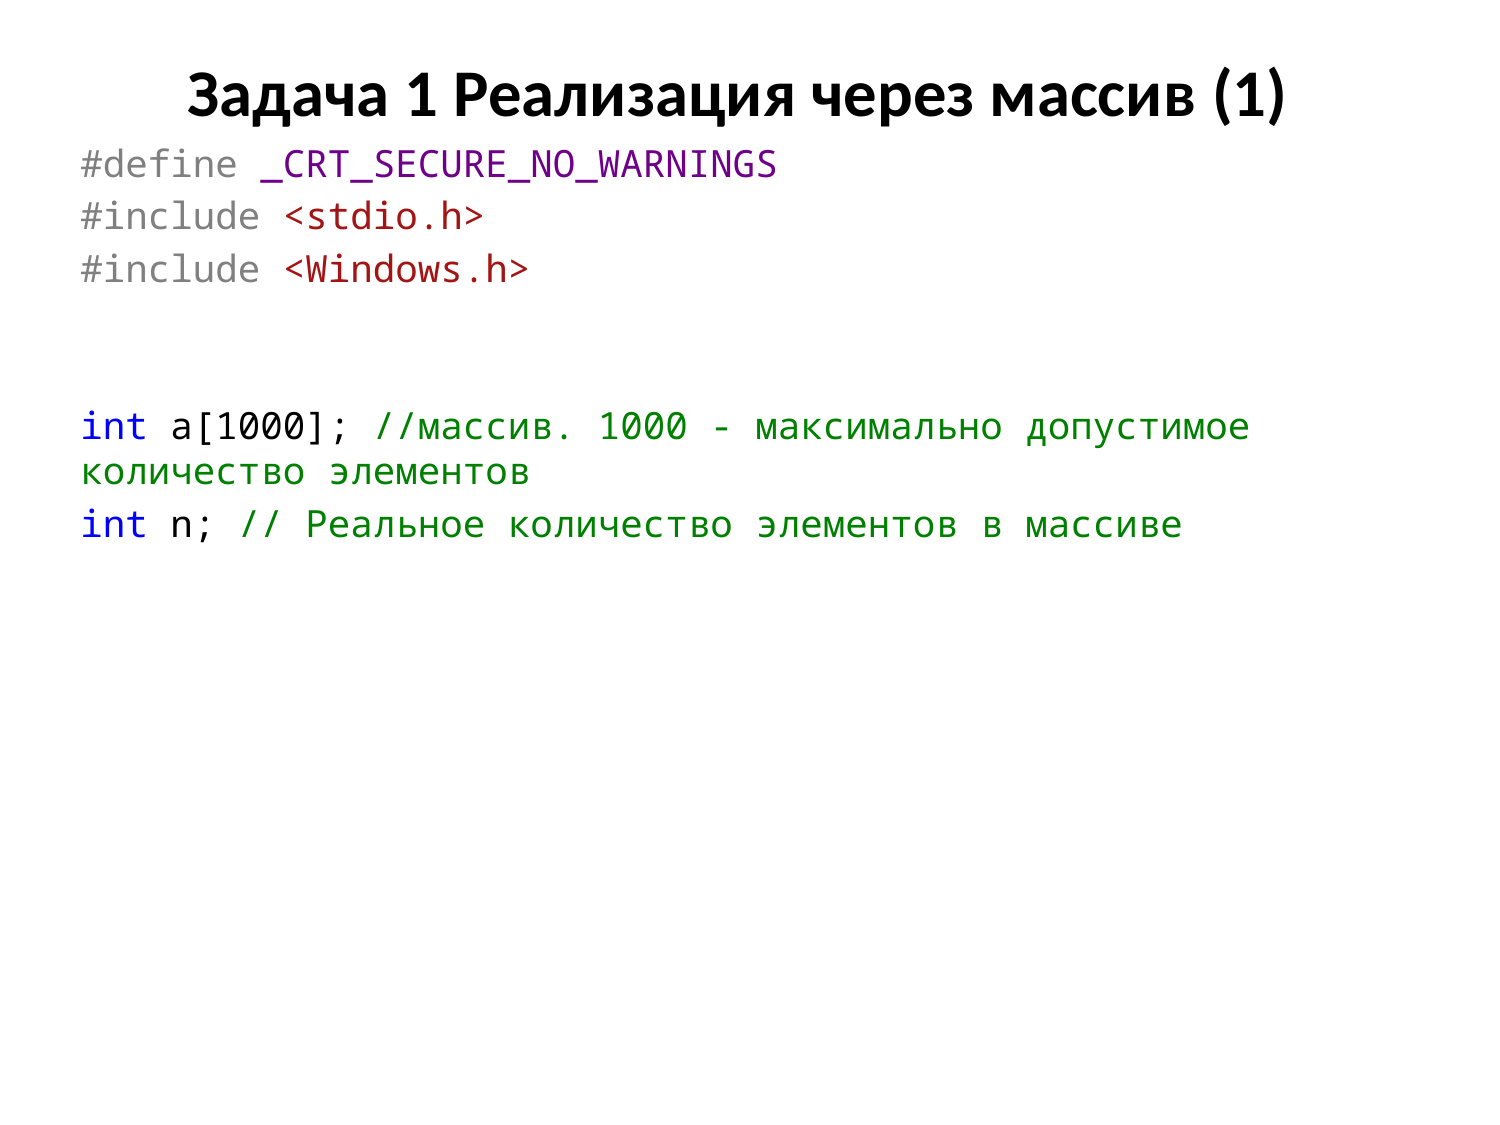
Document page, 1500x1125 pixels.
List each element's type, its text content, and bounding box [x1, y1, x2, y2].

title Задача 1 Реализация через массив (1) [62, 41, 1413, 133]
text_box #define _CRT_SECURE_NO_WARNINGS #include <stdio.h> #include <Windows.h> int a[1000]; //массив. 1000 - максимально допустимое количество элементов int n; // Реальное количество элементов в массиве [67, 132, 1428, 1043]
